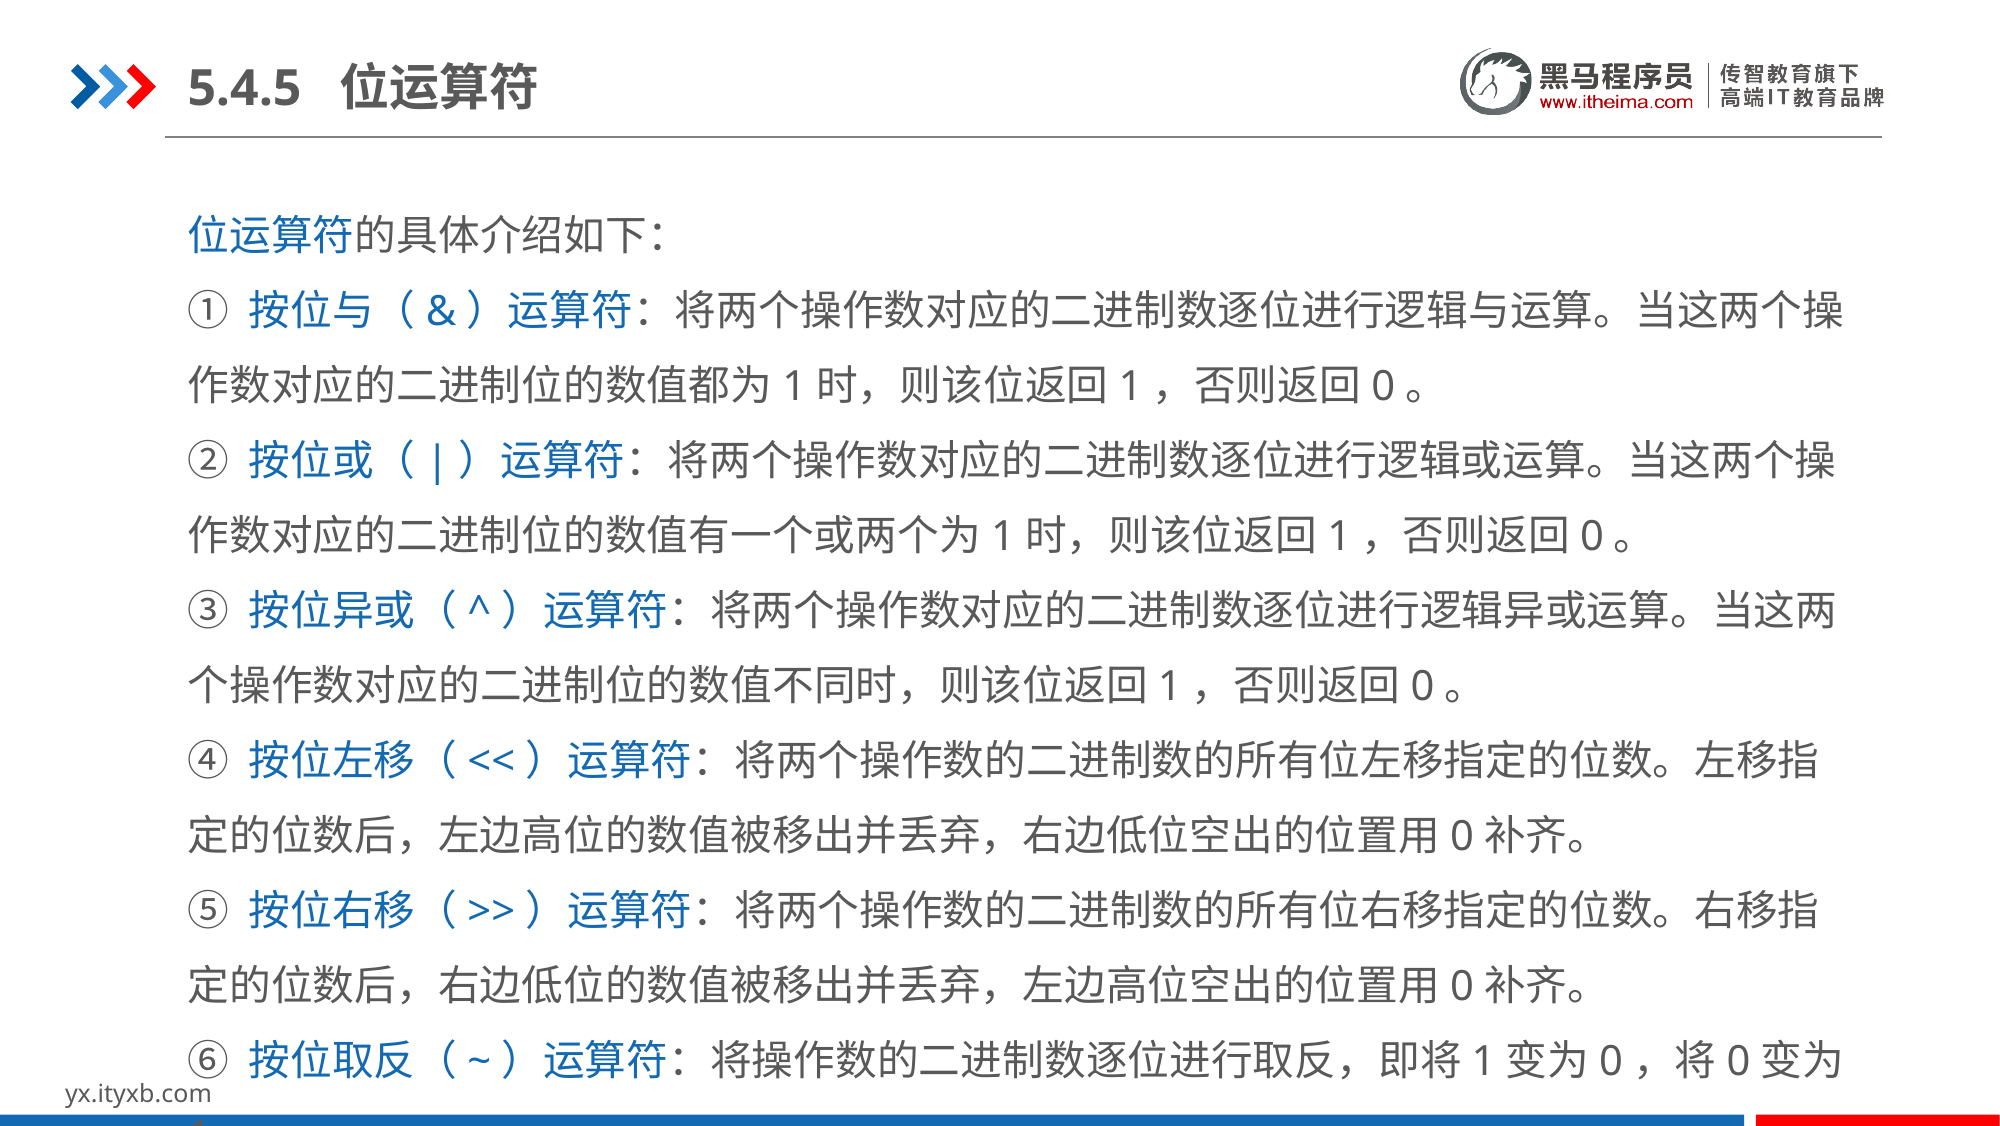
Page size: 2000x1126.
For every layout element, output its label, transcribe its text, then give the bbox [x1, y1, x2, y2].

picture [1460, 48, 1887, 115]
text_box 位运算符的具体介绍如下： ① 按位与（&）运算符：将两个操作数对应的二进制数逐位进行逻辑与运算。当这两个操作数对应的二进制位的数值都为1时，则该位返回1，否则返回0。 ② 按位或（|）运算符：将两个操作数对应的二进制数逐位进行逻辑或运算。当这两个操作数对应的二进制位的数值有一个或两个为1时，则该位返回1，否则返回0。 ③ 按位异或（^）运算符：将两个操作数对应的二进制数逐位进行逻辑异或运算。当这两个操作数对应的二进制位的数值不同时，则该位返回1，否则返回0。 ④ 按位左移（<<）运算符：将两个操作数的二进制数的所有位左移指定的位数。左移指定的位数后，左边高位的数值被移出并丢弃，右边低位空出的位置用0补齐。 ⑤ 按位右移（>>）运算符：将两个操作数的二进制数的所有位右移指定的位数。右移指定的位数后，右边低位的数值被移出并丢弃，左边高位空出的位置用0补齐。 ⑥ 按位取反（~）运算符：将操作数的二进制数逐位进行取反，即将1变为0，将0变为1。 [173, 176, 1863, 1126]
text_box 5.4.5 位运算符 [187, 43, 1047, 127]
